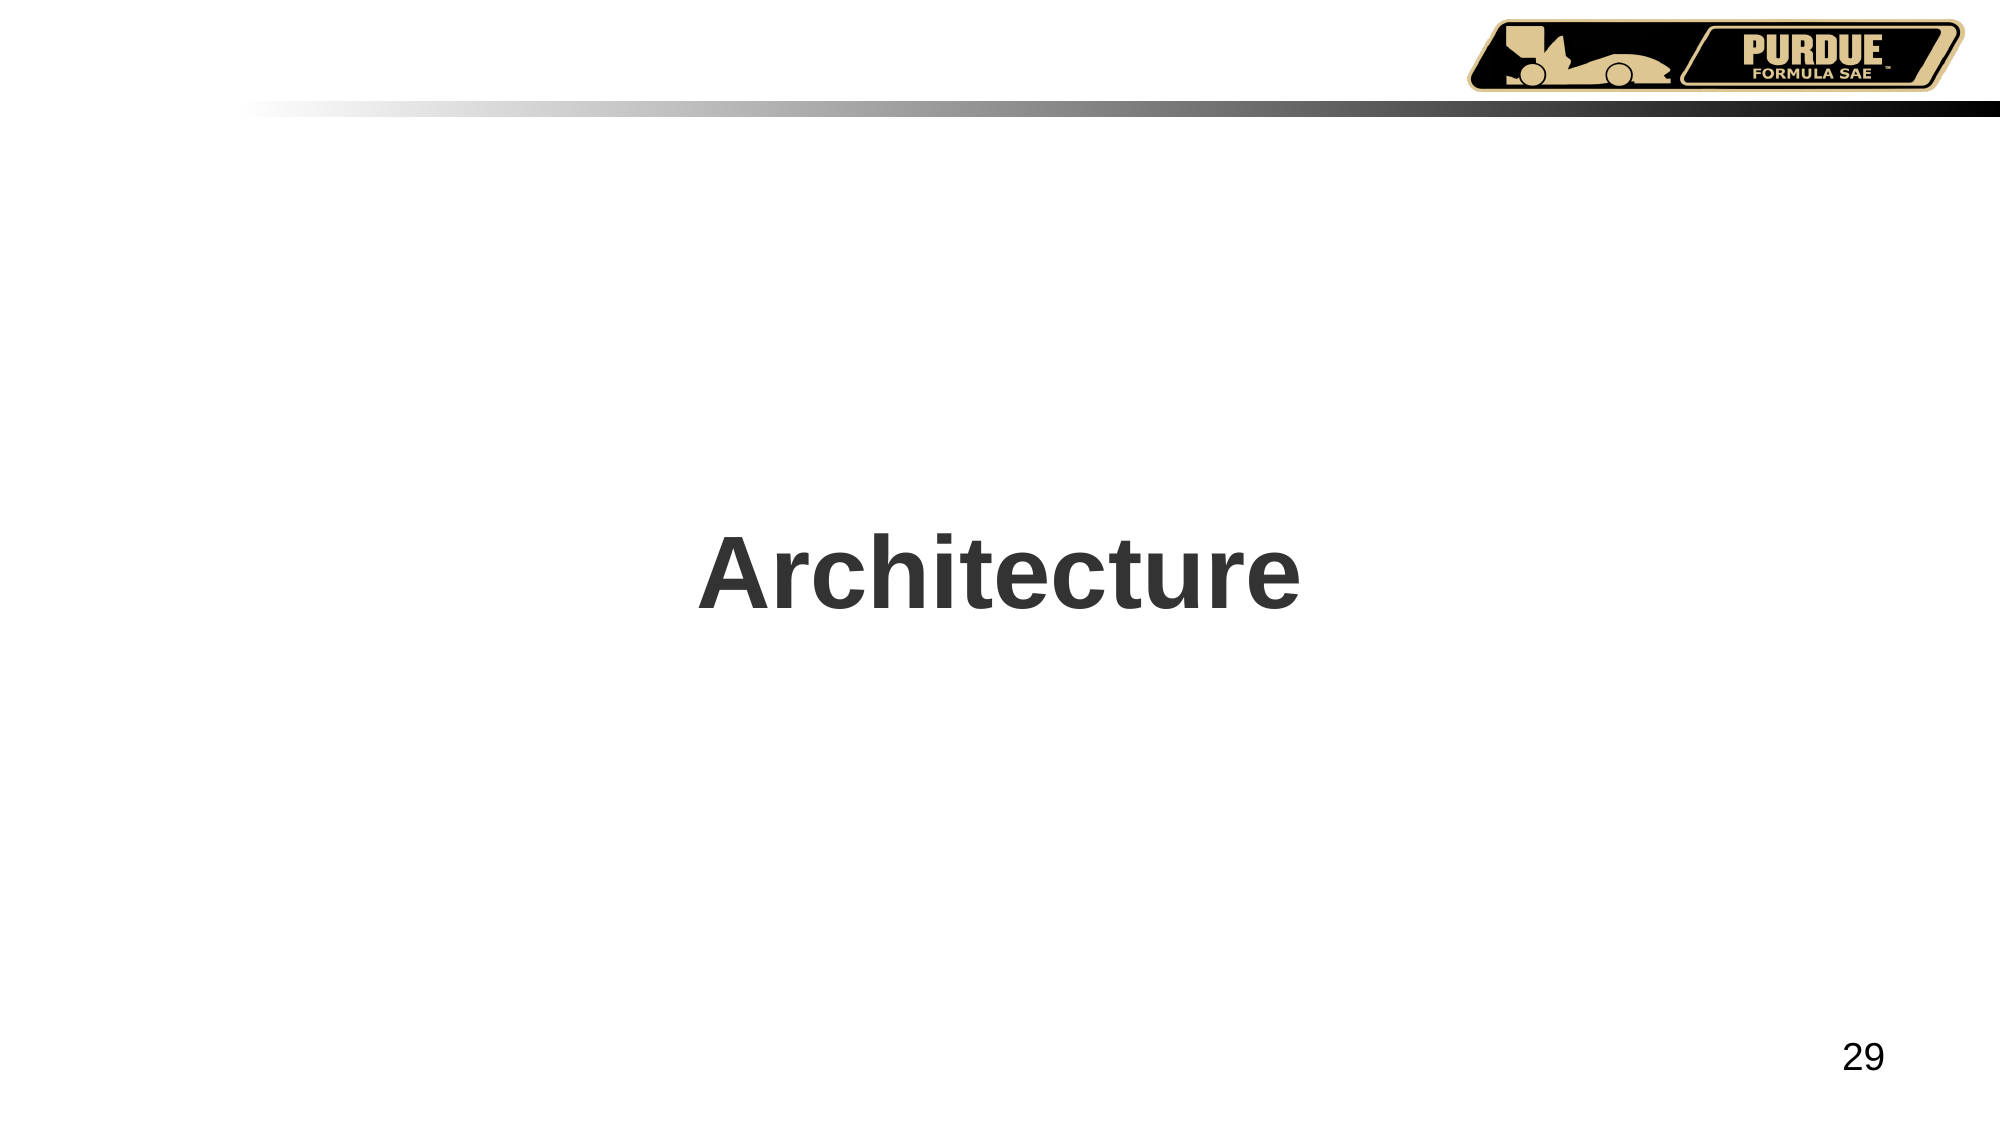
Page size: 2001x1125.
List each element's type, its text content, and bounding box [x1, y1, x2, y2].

list Architecture [149, 486, 1850, 637]
picture [1467, 19, 1965, 92]
slide_number 29 [1433, 1024, 1901, 1103]
